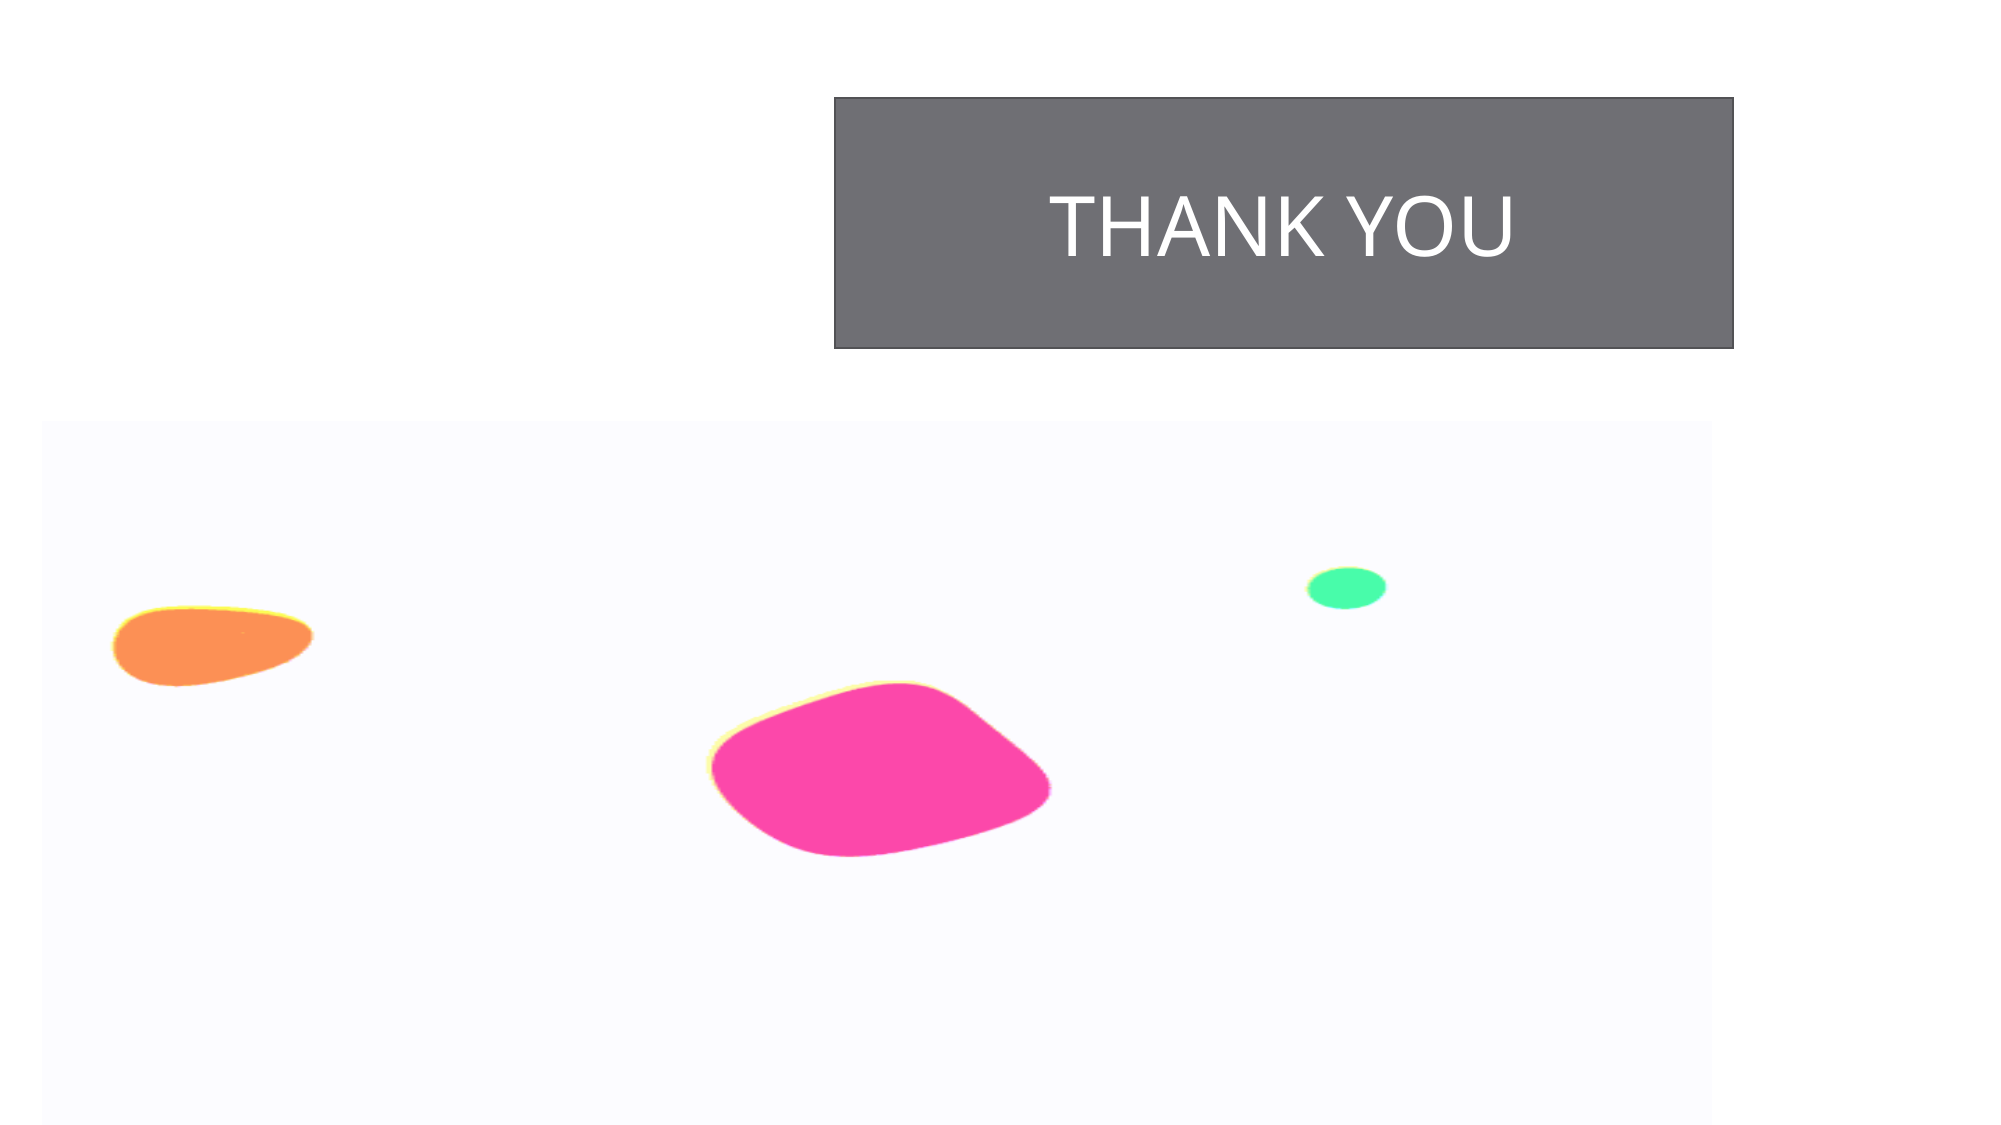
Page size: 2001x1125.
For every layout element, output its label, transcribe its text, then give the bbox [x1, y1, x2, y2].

text_box THANK YOU [834, 97, 1734, 349]
picture [42, 421, 1712, 1125]
